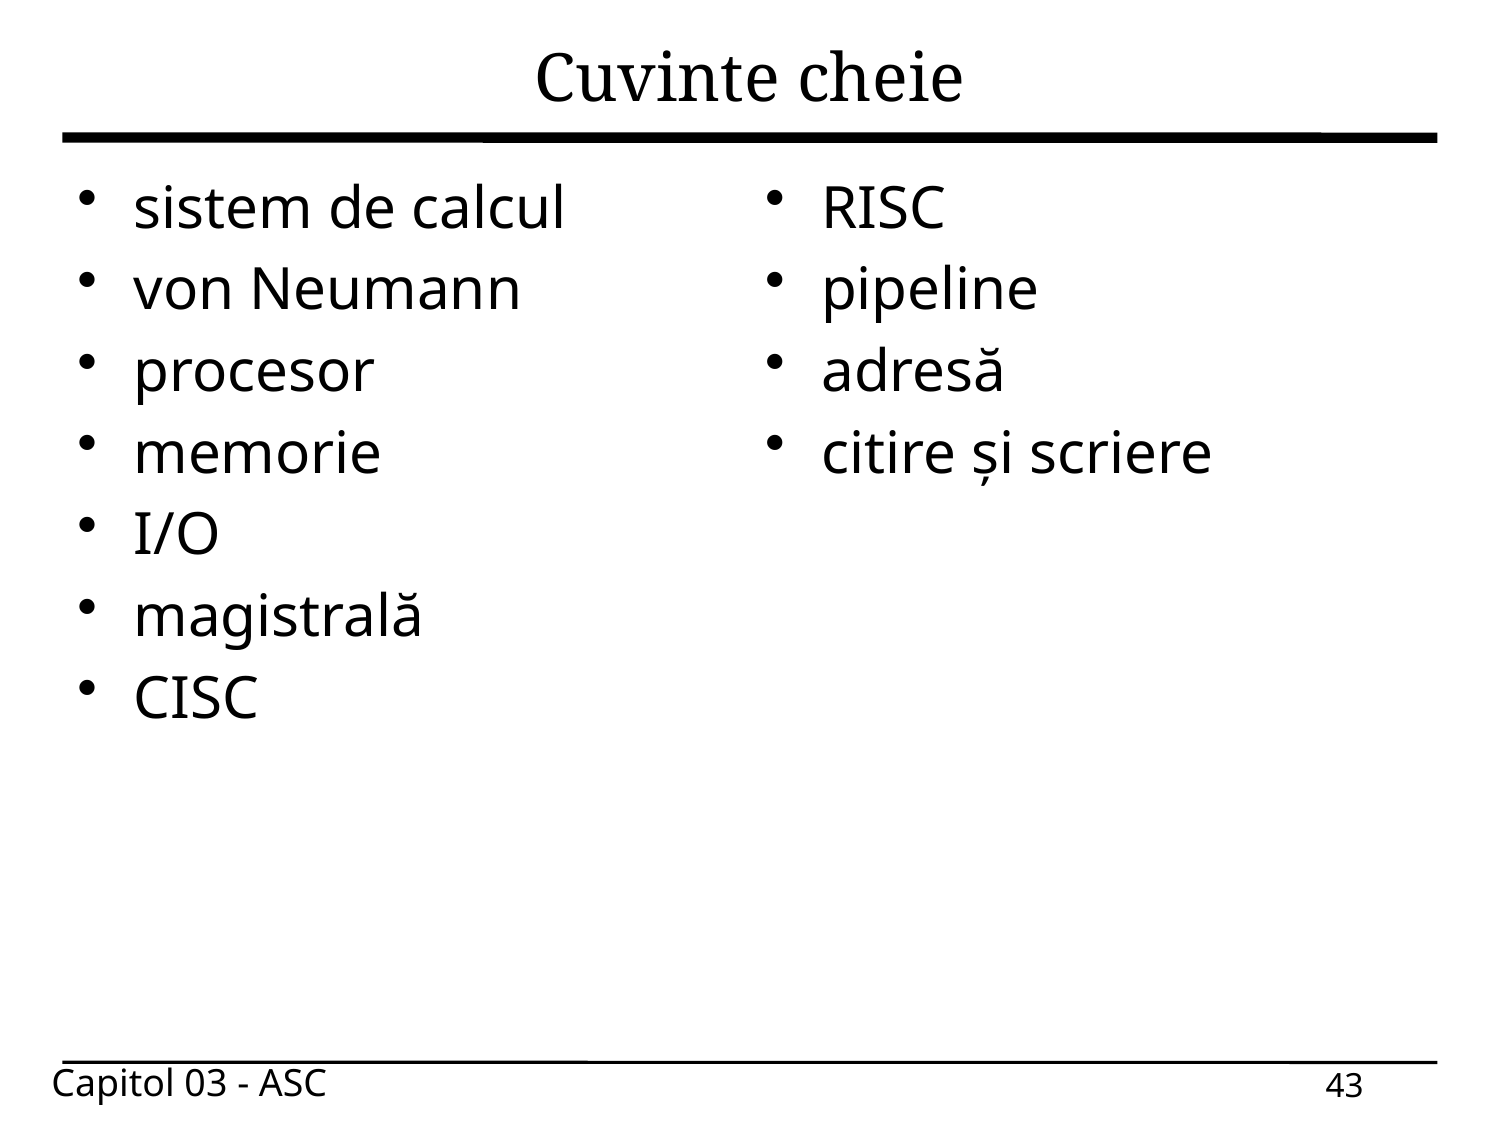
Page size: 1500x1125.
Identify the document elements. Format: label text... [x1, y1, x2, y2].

list sistem de calcul von Neumann procesor memorie I/O magistrală CISC [62, 162, 738, 1051]
title Cuvinte cheie [62, 24, 1438, 126]
list RISC pipeline adresă citire și scriere [749, 162, 1438, 1051]
